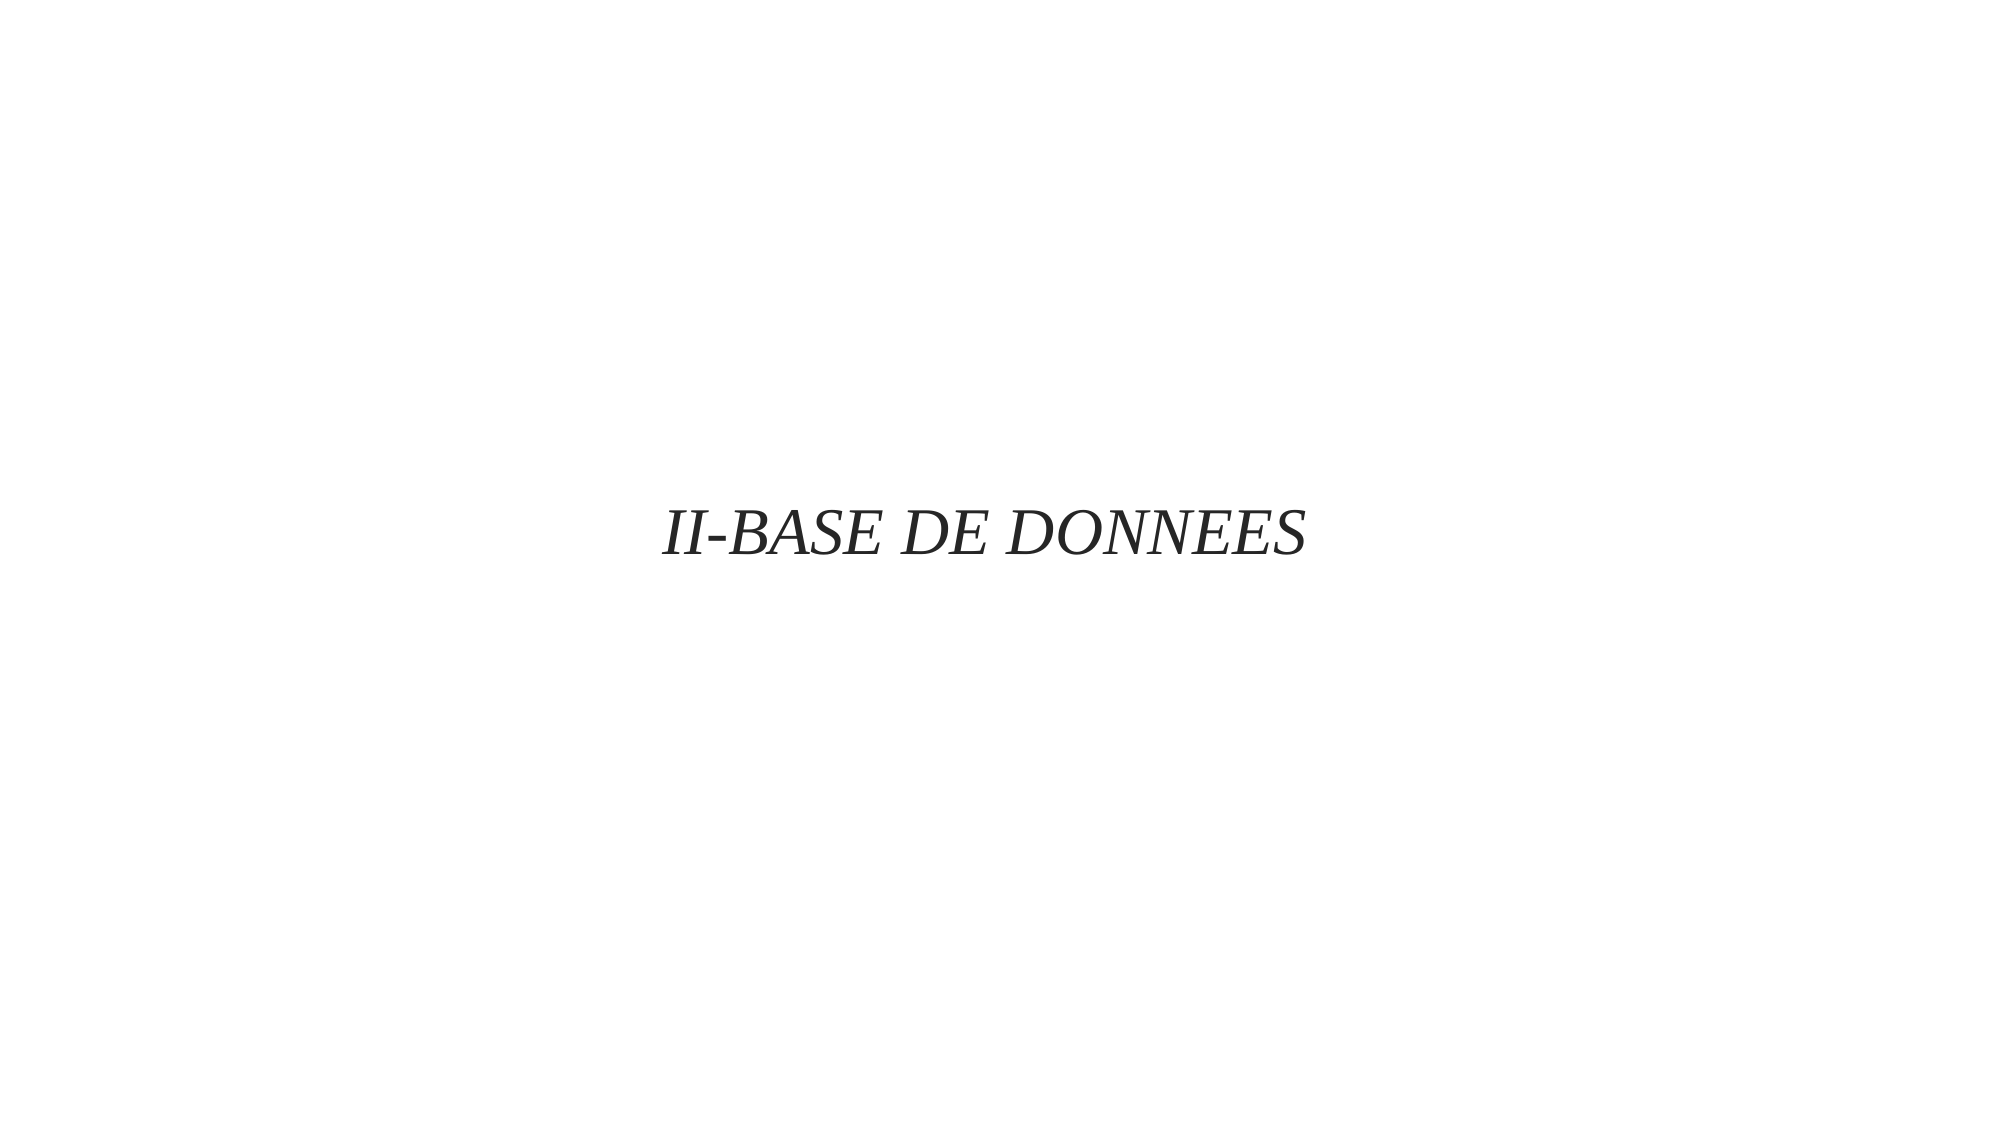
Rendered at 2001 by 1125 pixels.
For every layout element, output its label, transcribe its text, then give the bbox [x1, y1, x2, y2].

text_box II-Base DE DONNEES [647, 440, 1648, 576]
